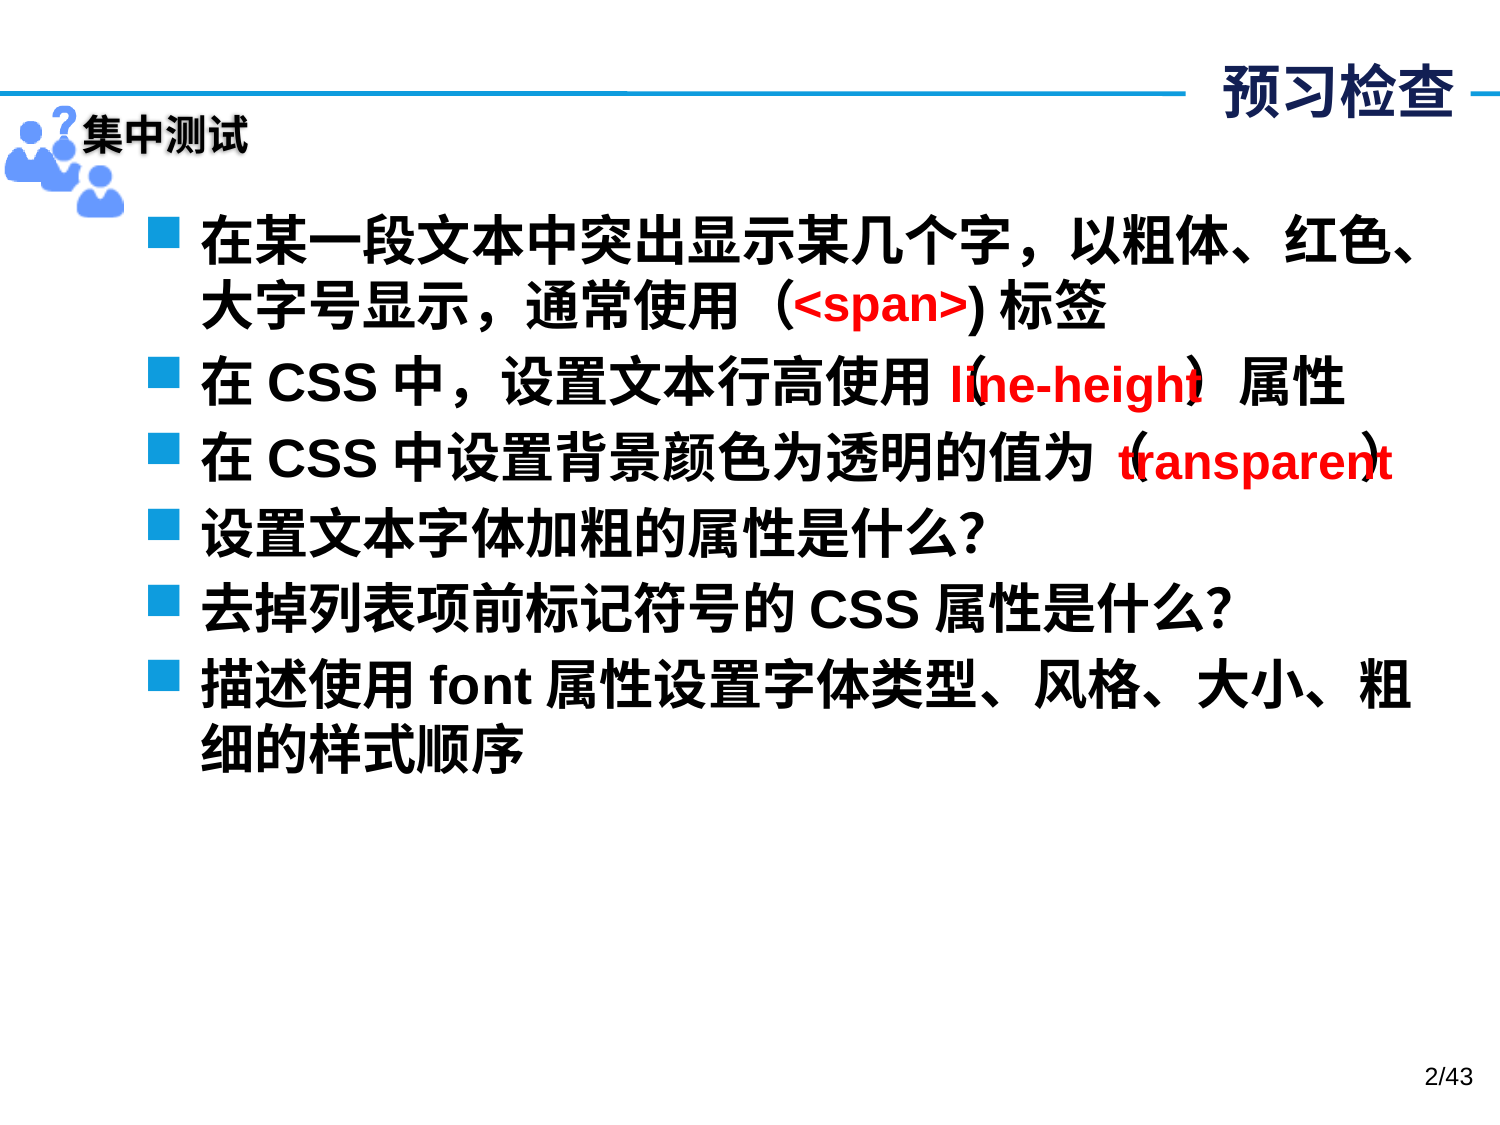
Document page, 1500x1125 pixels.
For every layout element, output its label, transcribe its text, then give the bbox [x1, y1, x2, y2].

text_box line-height [934, 344, 1218, 420]
slide_number 2/43 [1138, 1053, 1489, 1114]
title 预习检查 [1185, 46, 1471, 133]
text_box <span> [778, 264, 984, 339]
list 在某一段文本中突出显示某几个字，以粗体、红色、大字号显示，通常使用（ )标签 在CSS中，设置文本行高使用（ ）属性 在CSS中设置背景颜色为透明的值为（ ） 设置文本字体加粗的属性是什么？ 去掉列表项前标记符号的CSS属性是什么？ 描述使用font属性设置字体类型、风格、大小、粗细的样式顺序 [128, 199, 1465, 1043]
text_box transparent [1103, 421, 1408, 497]
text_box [0, 98, 266, 220]
